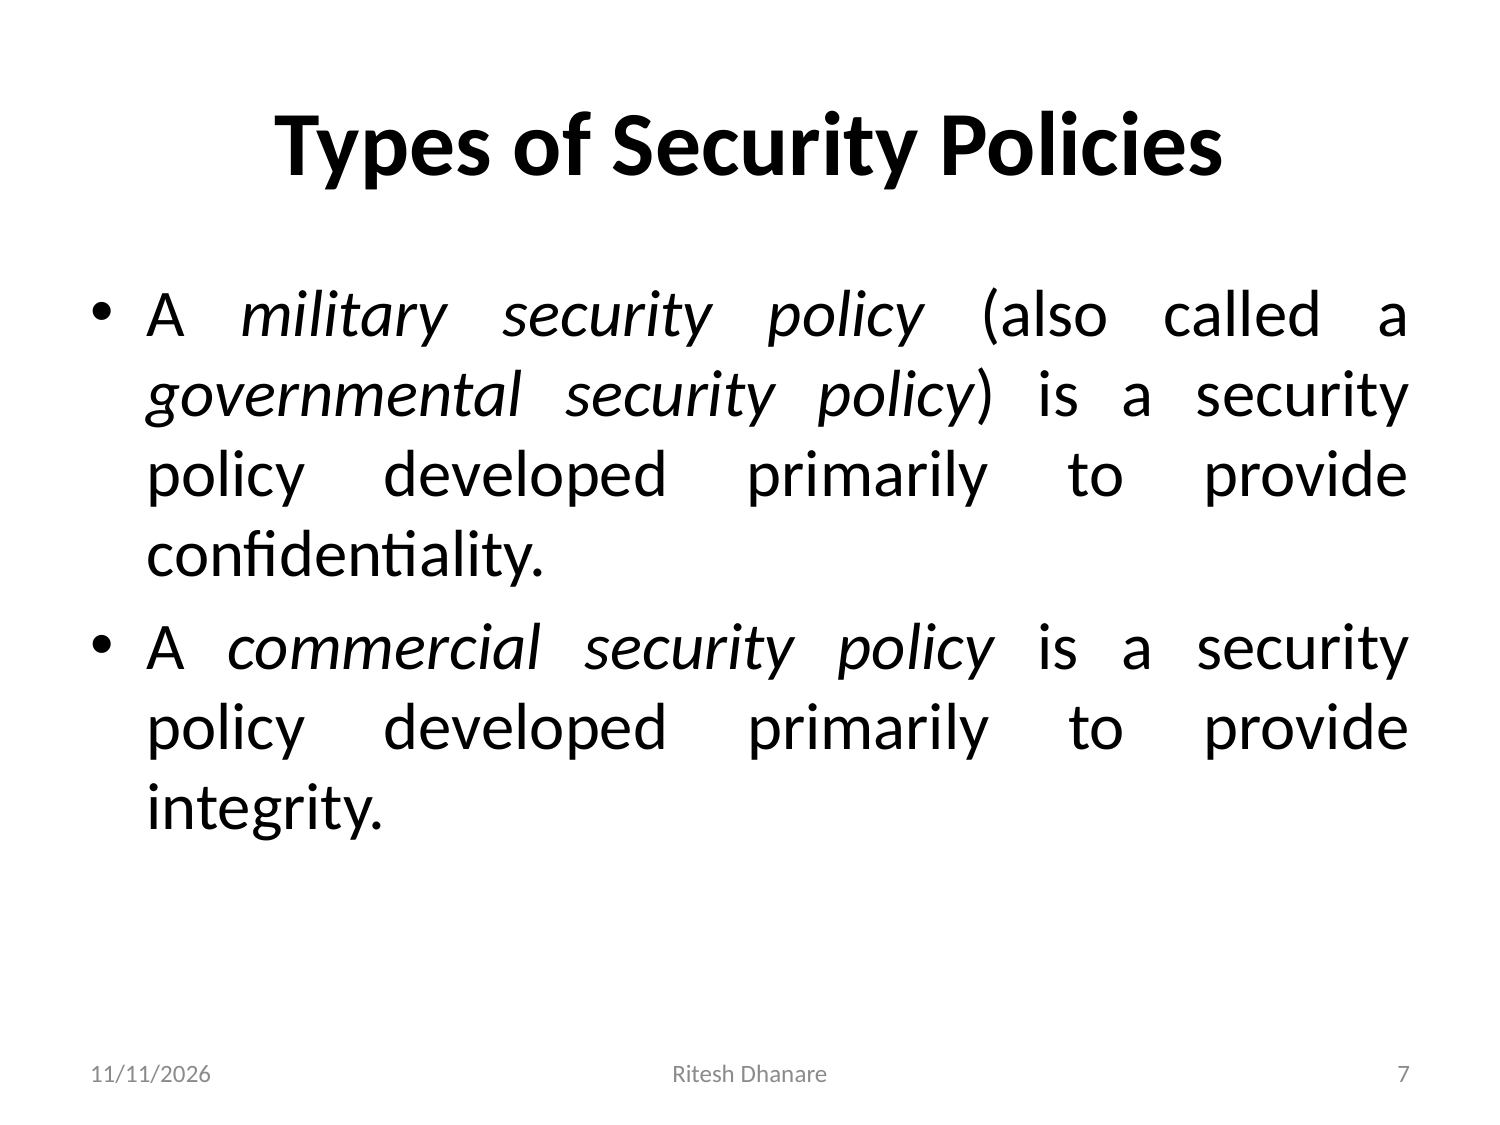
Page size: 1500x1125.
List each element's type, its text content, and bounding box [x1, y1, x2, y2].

slide_number 7 [1074, 1042, 1425, 1103]
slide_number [75, 1042, 425, 1103]
title Types of Security Policies [75, 45, 1425, 233]
footer Ritesh Dhanare [512, 1042, 988, 1103]
list A military security policy (also called a governmental security policy) is a security policy developed primarily to provide confidentiality. A commercial security policy is a security policy developed primarily to provide integrity. [75, 262, 1425, 1005]
